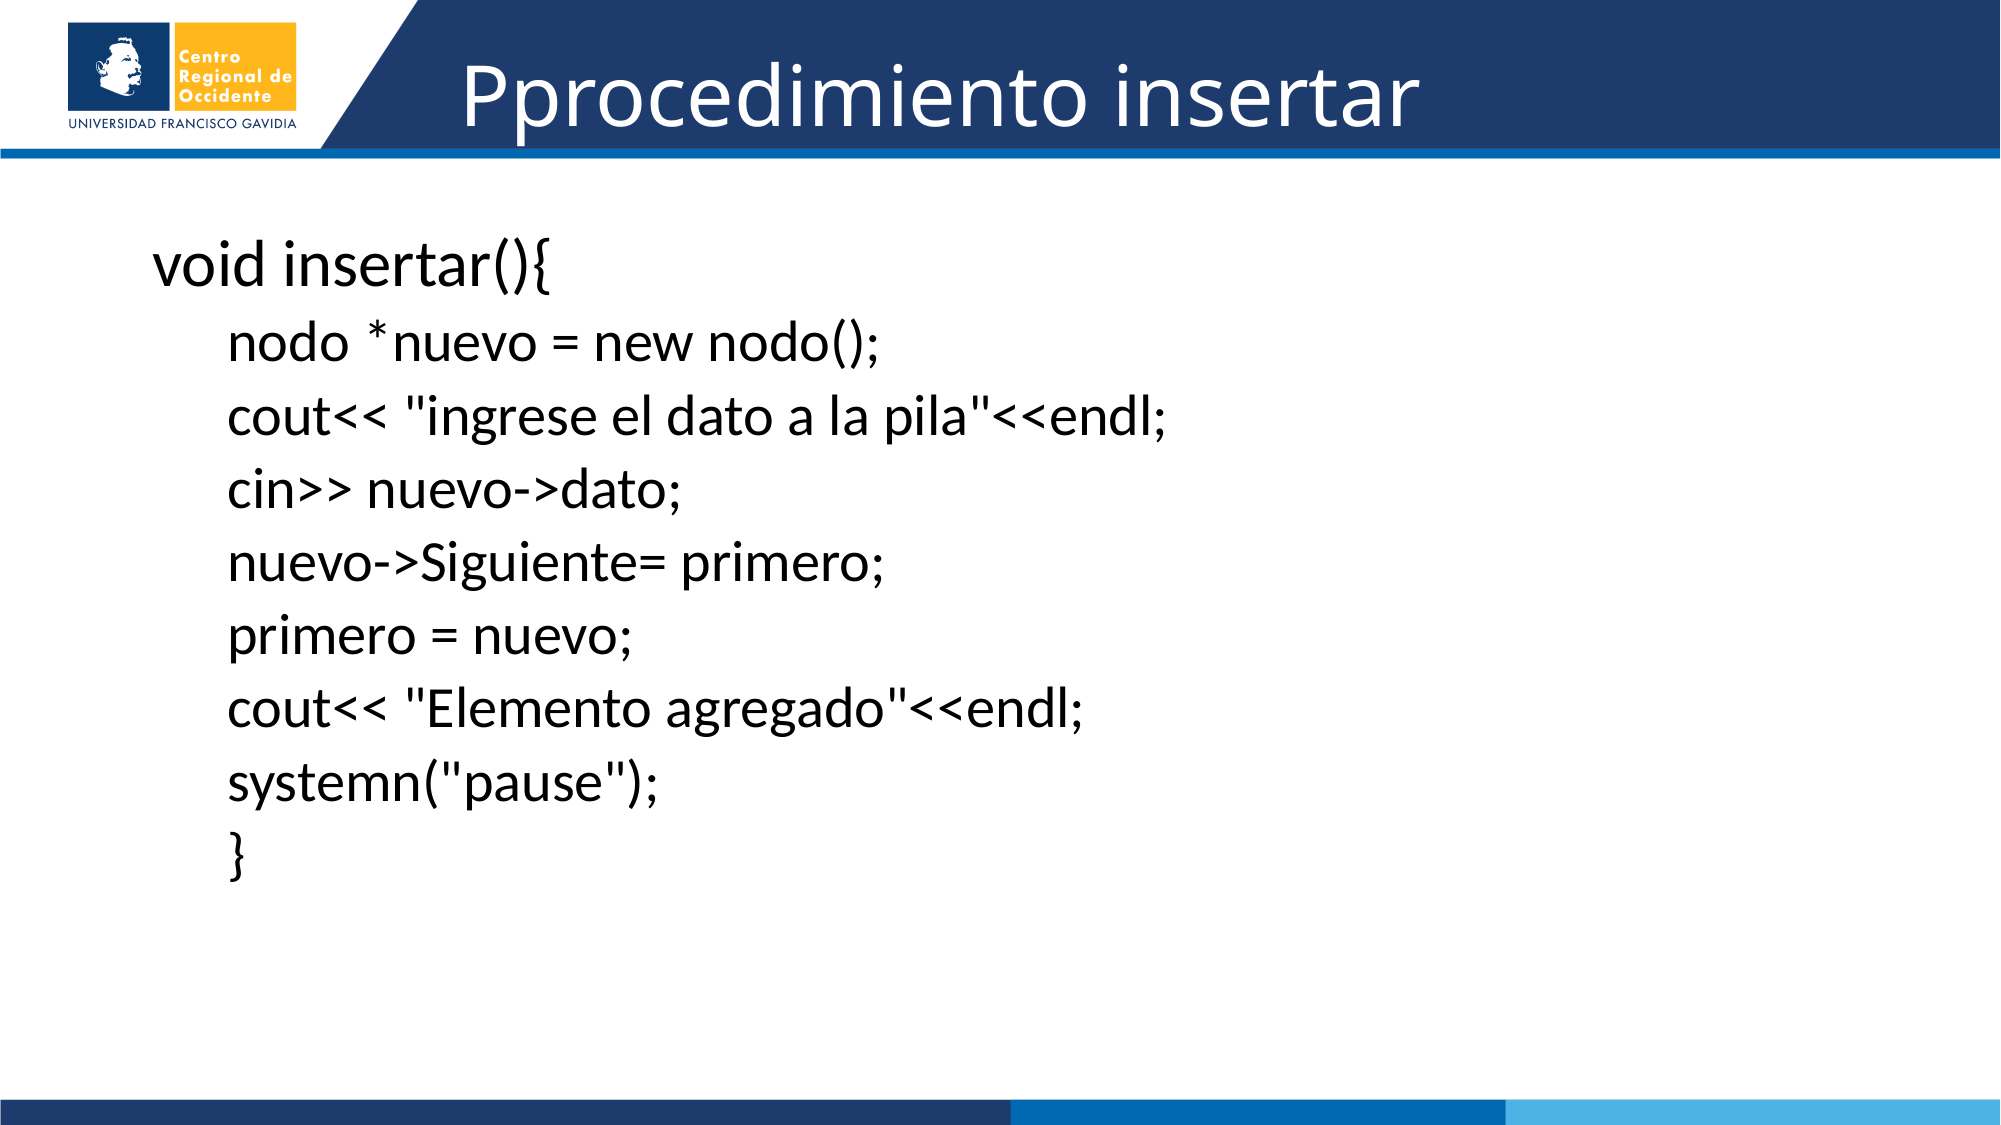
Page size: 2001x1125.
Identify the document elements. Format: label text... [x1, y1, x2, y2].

title Pprocedimiento insertar [444, 45, 1632, 153]
picture [0, 0, 2001, 1125]
list void insertar(){ nodo *nuevo = new nodo(); cout<< "ingrese el dato a la pila"<<endl; cin>> nuevo->dato; nuevo->Siguiente= primero; primero = nuevo; cout<< "Elemento agregado"<<endl; systemn("pause"); } [137, 221, 1863, 1014]
